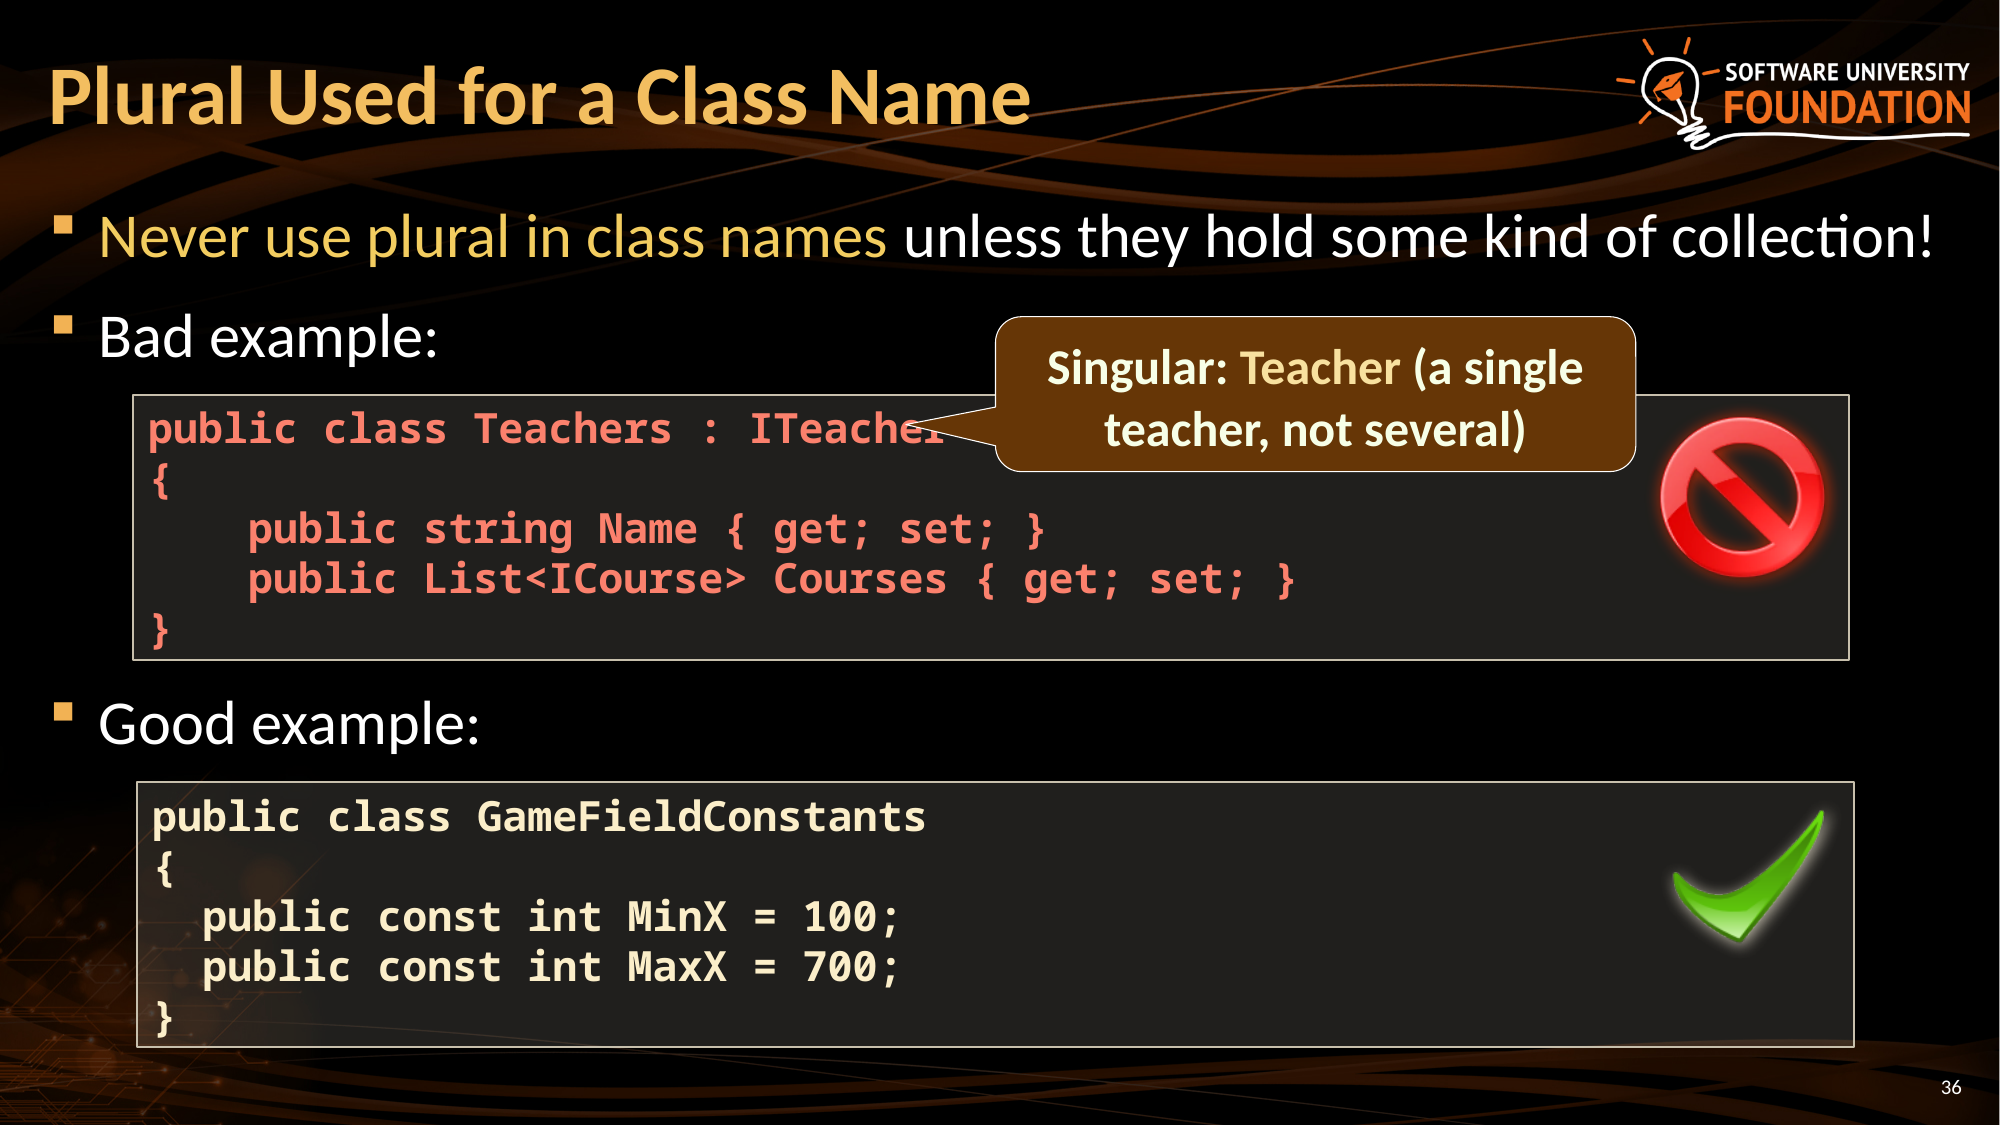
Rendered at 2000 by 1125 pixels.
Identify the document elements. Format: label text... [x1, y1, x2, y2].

text_box public class Teachers : ITeacher { public string Name { get; set; } public List<ICourse> Courses { get; set; } } [133, 394, 1850, 660]
picture [0, 0, 2000, 1125]
list Never use plural in class names unless they hold some kind of collection! Bad example: Good example: [31, 188, 1968, 1103]
text_box public class GameFieldConstants { public const int MinX = 100; public const int MaxX = 700; } [1648, 405, 1842, 592]
text_box public class GameFieldConstants { public const int MinX = 100; public const int MaxX = 700; } [137, 782, 1854, 1048]
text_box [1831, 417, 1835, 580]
slide_number 48 [1646, 784, 1843, 976]
text_box Singular: Teacher (a single teacher, not several) [905, 316, 1636, 472]
title Plural Used for a Class Name [30, 6, 1602, 189]
